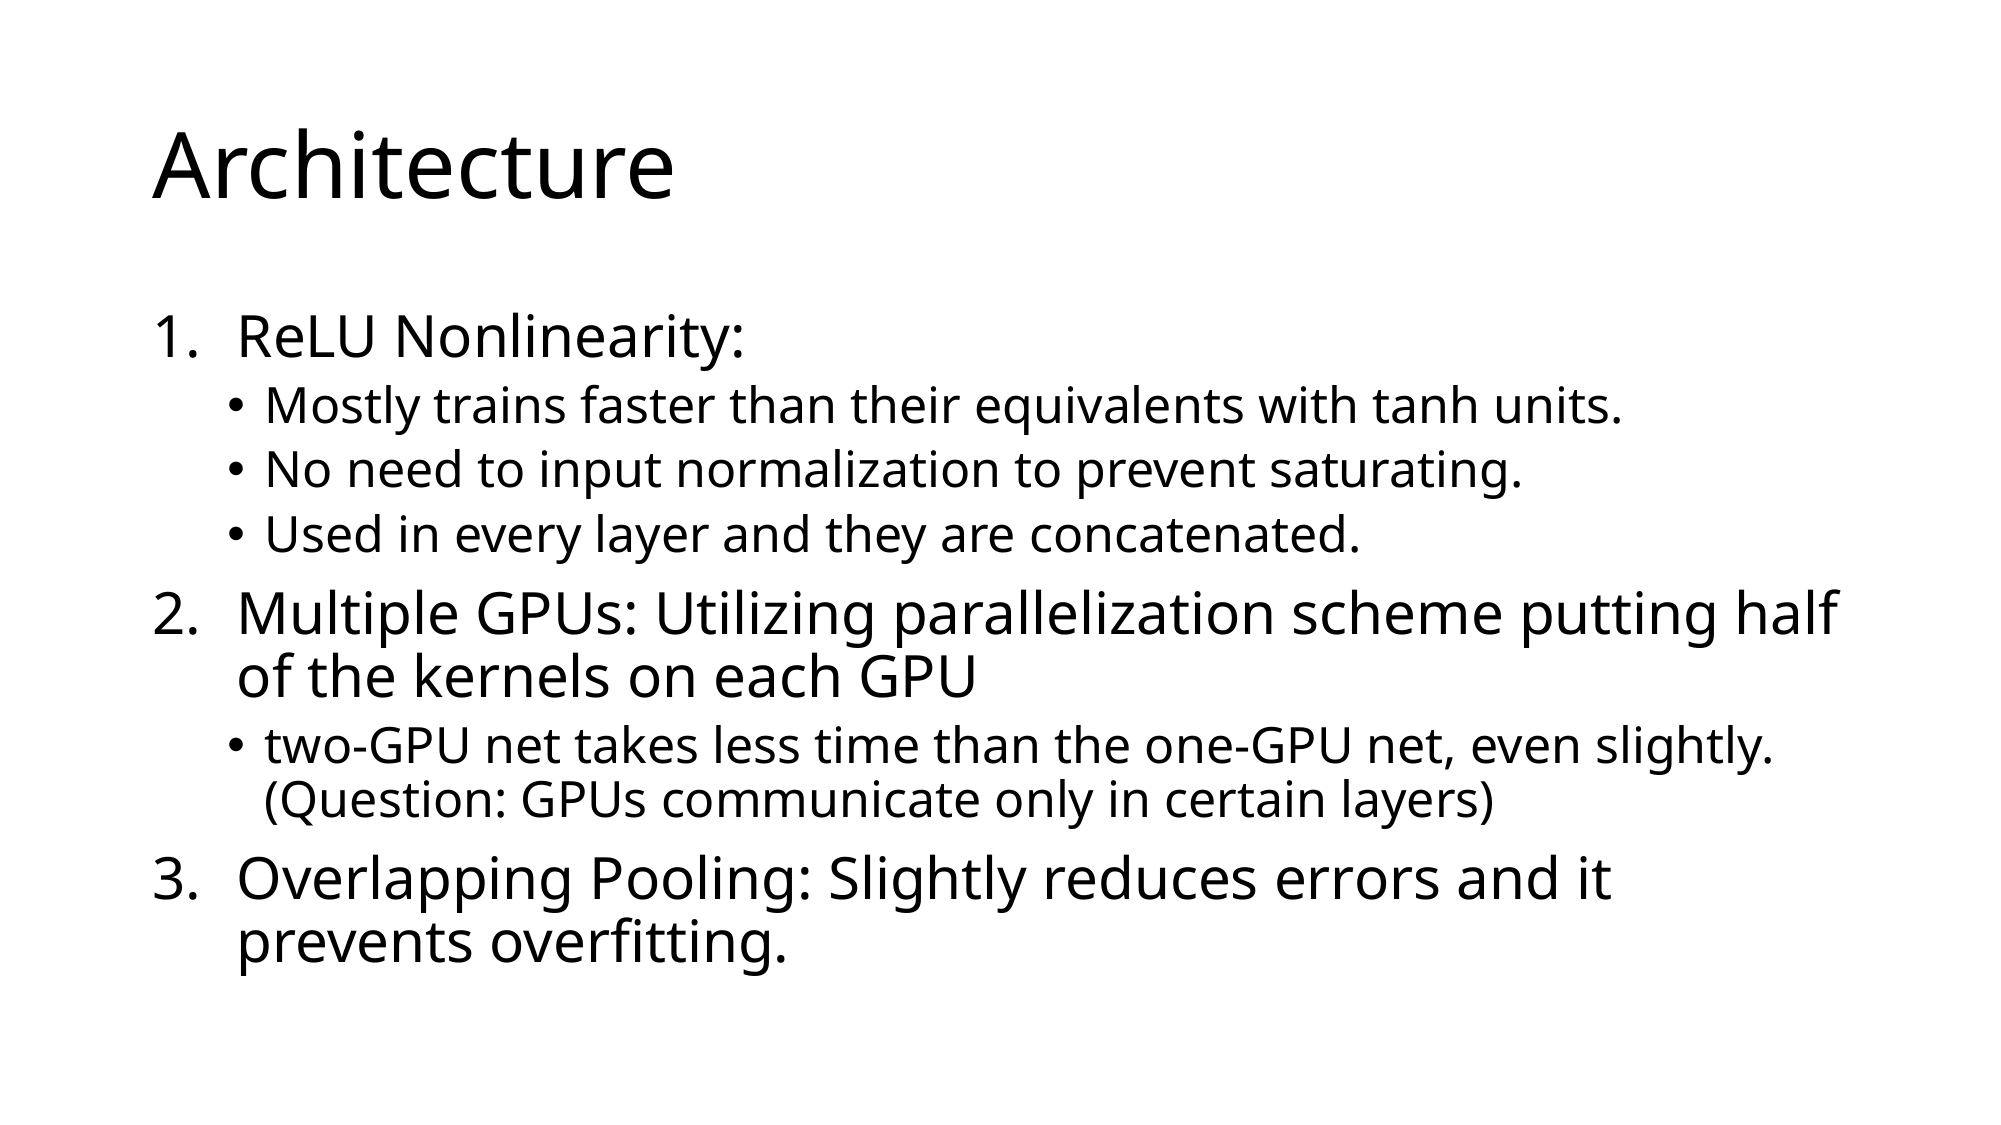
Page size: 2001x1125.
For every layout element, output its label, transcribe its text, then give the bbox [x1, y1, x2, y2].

list ReLU Nonlinearity: Mostly trains faster than their equivalents with tanh units. No need to input normalization to prevent saturating. Used in every layer and they are concatenated. Multiple GPUs: Utilizing parallelization scheme putting half of the kernels on each GPU two-GPU net takes less time than the one-GPU net, even slightly. (Question: GPUs communicate only in certain layers) Overlapping Pooling: Slightly reduces errors and it prevents overfitting. [137, 299, 1863, 1014]
title Architecture [137, 59, 1863, 278]
